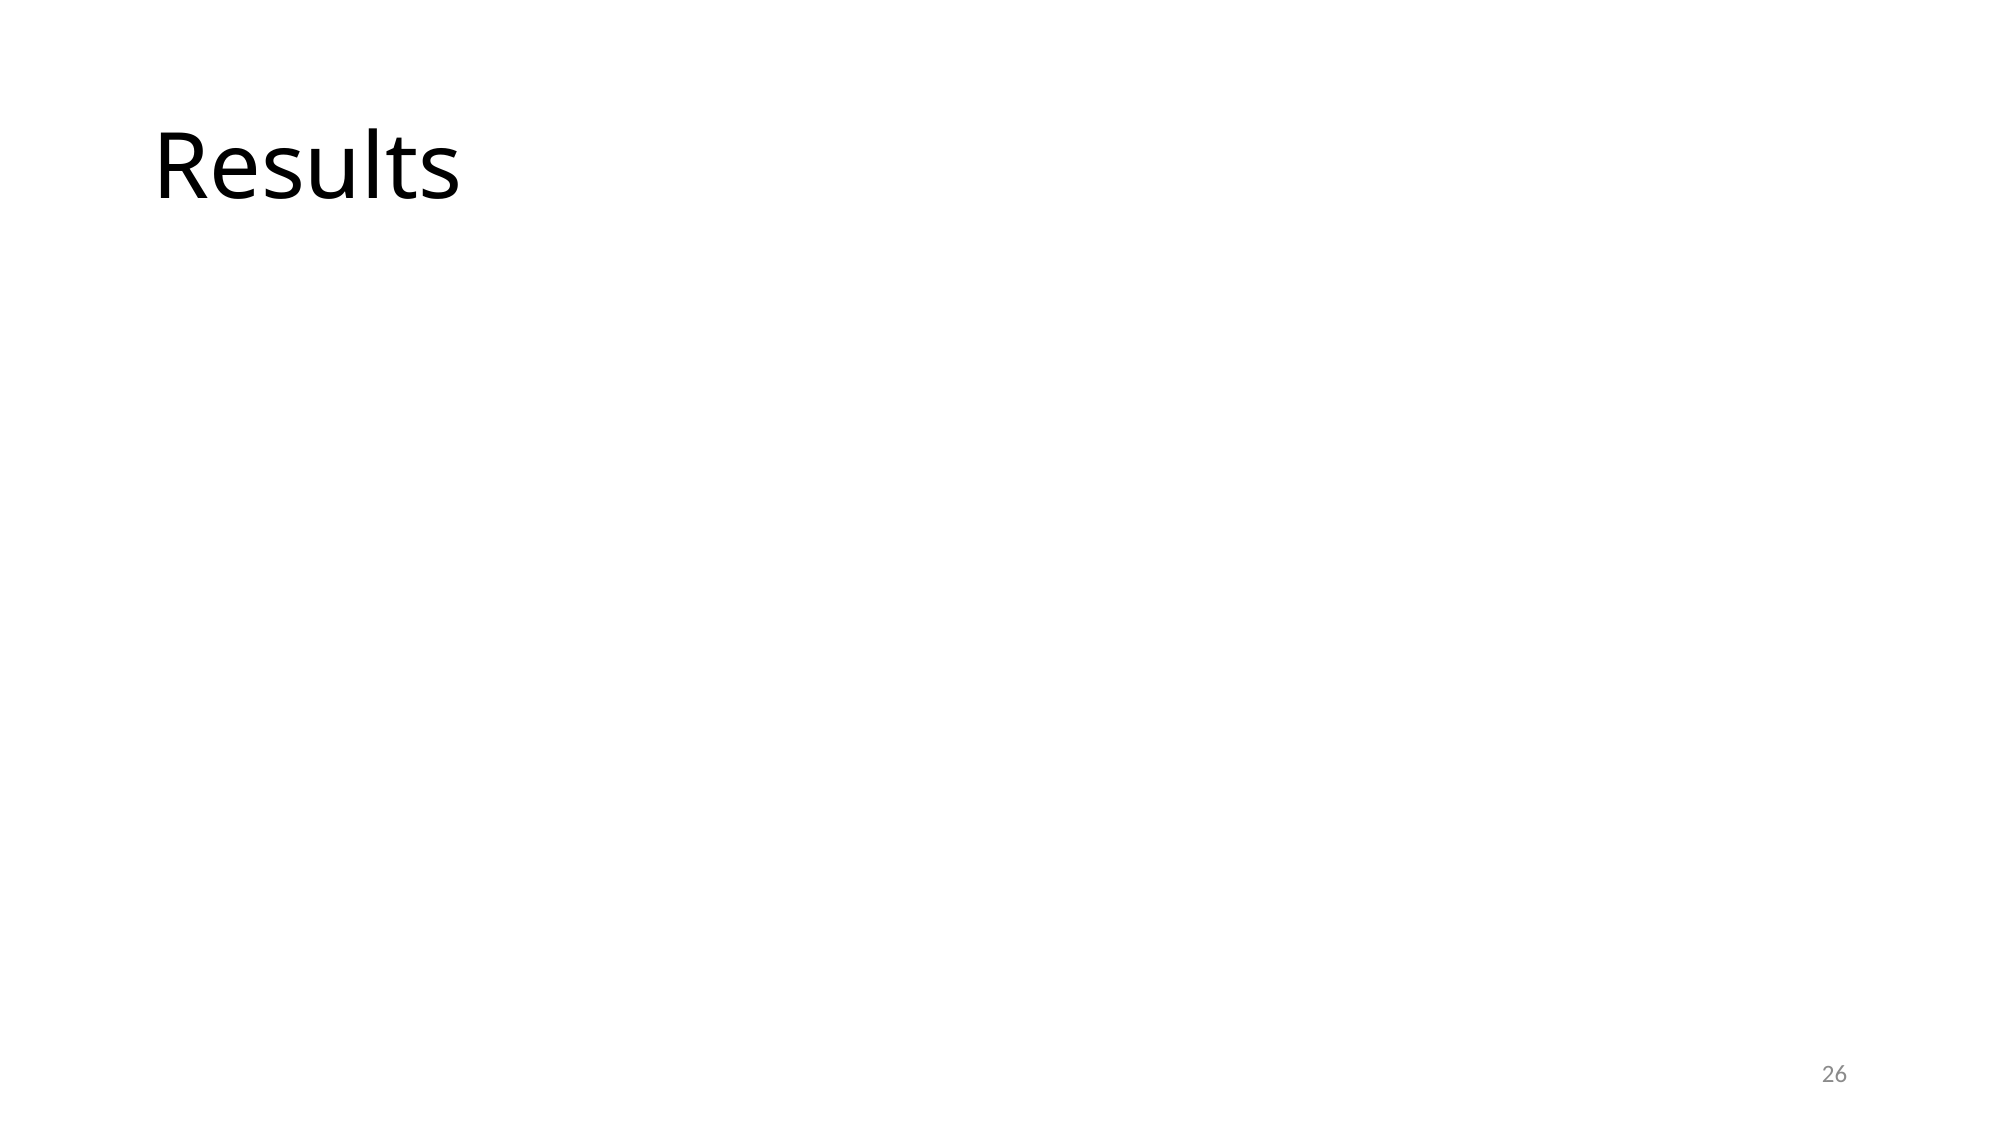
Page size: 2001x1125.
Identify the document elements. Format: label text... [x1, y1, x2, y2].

title Results [137, 59, 1863, 278]
slide_number 26 [1412, 1042, 1863, 1103]
